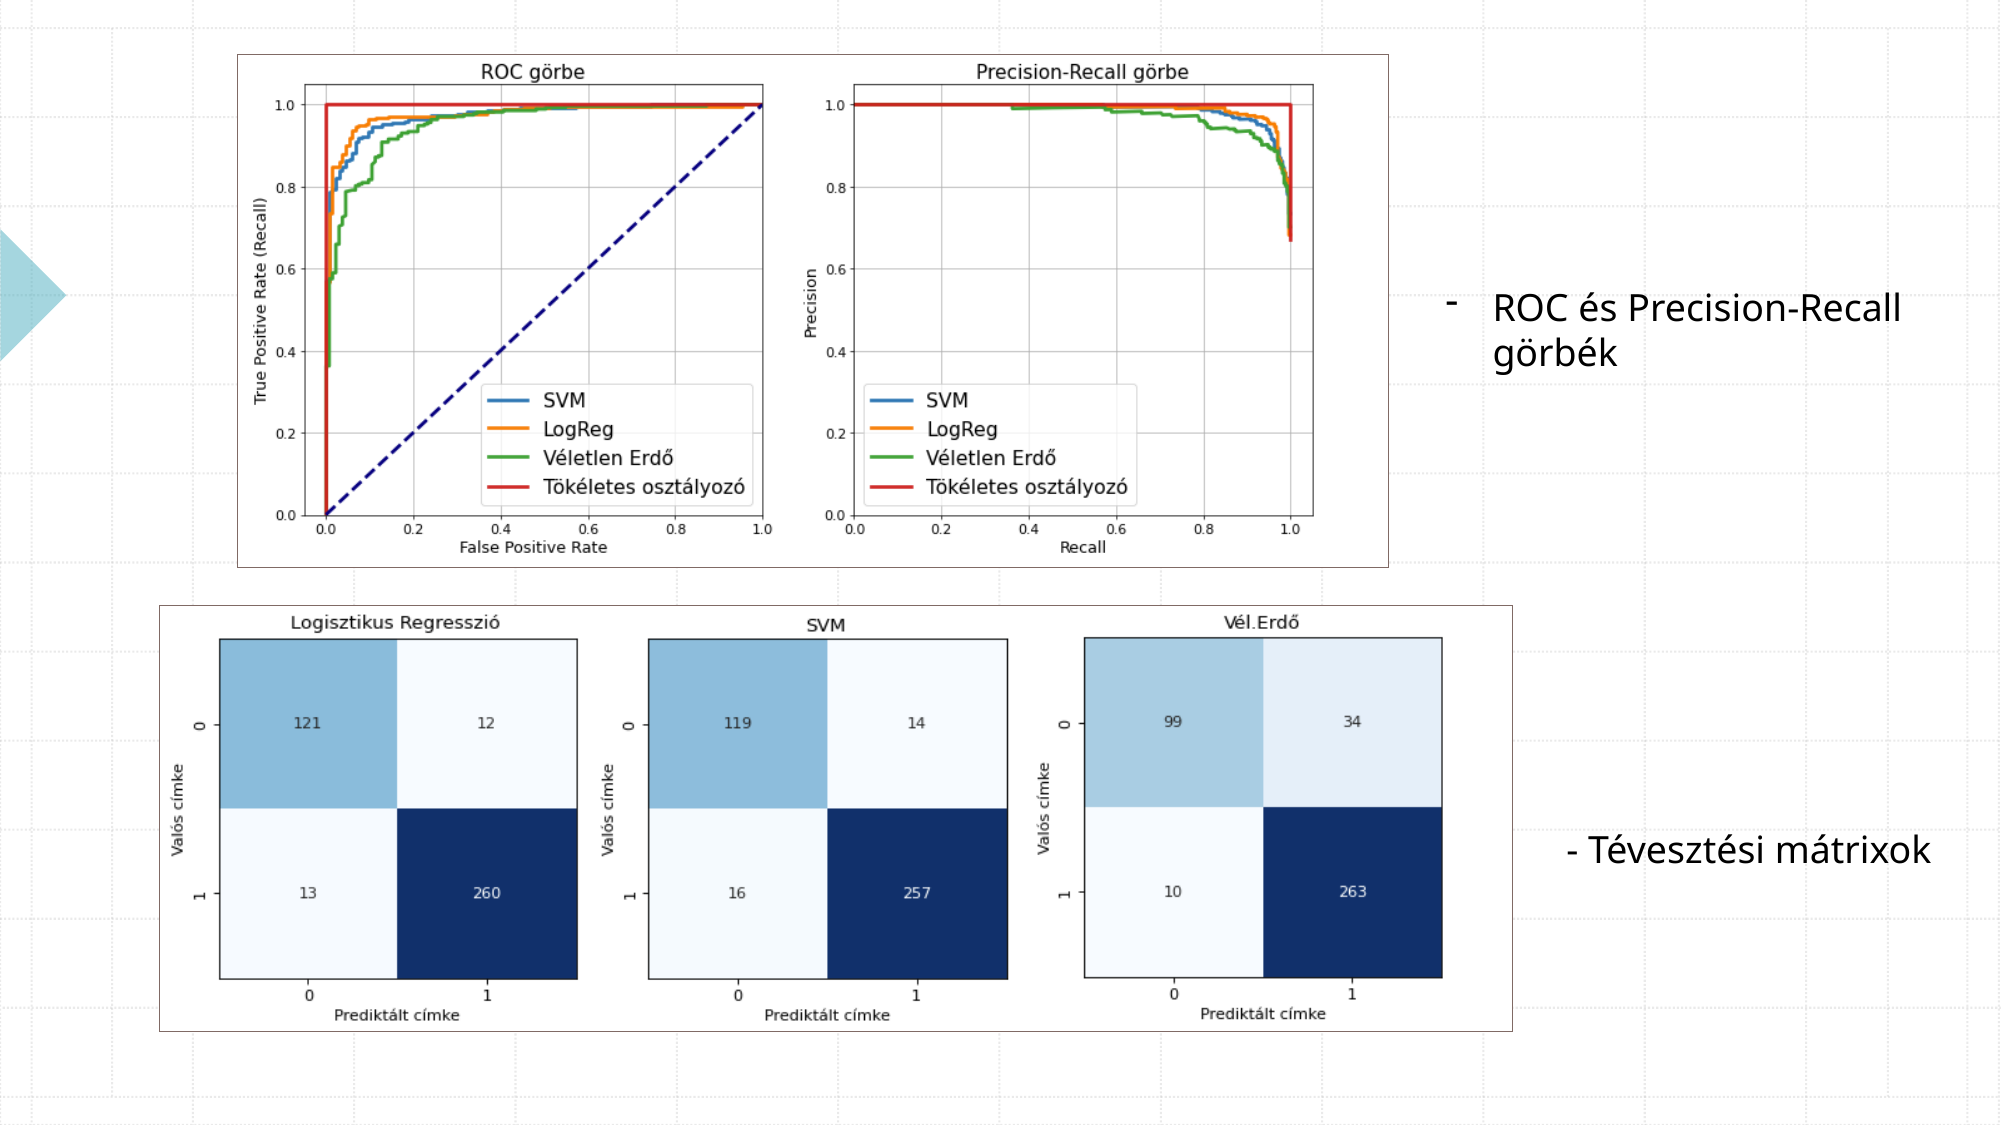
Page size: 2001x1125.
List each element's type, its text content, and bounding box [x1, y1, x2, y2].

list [237, 54, 1389, 568]
text_box ROC és Precision-Recall görbék [1430, 276, 1928, 381]
text_box - Tévesztési mátrixok [1551, 818, 1947, 879]
picture [159, 605, 1513, 1032]
